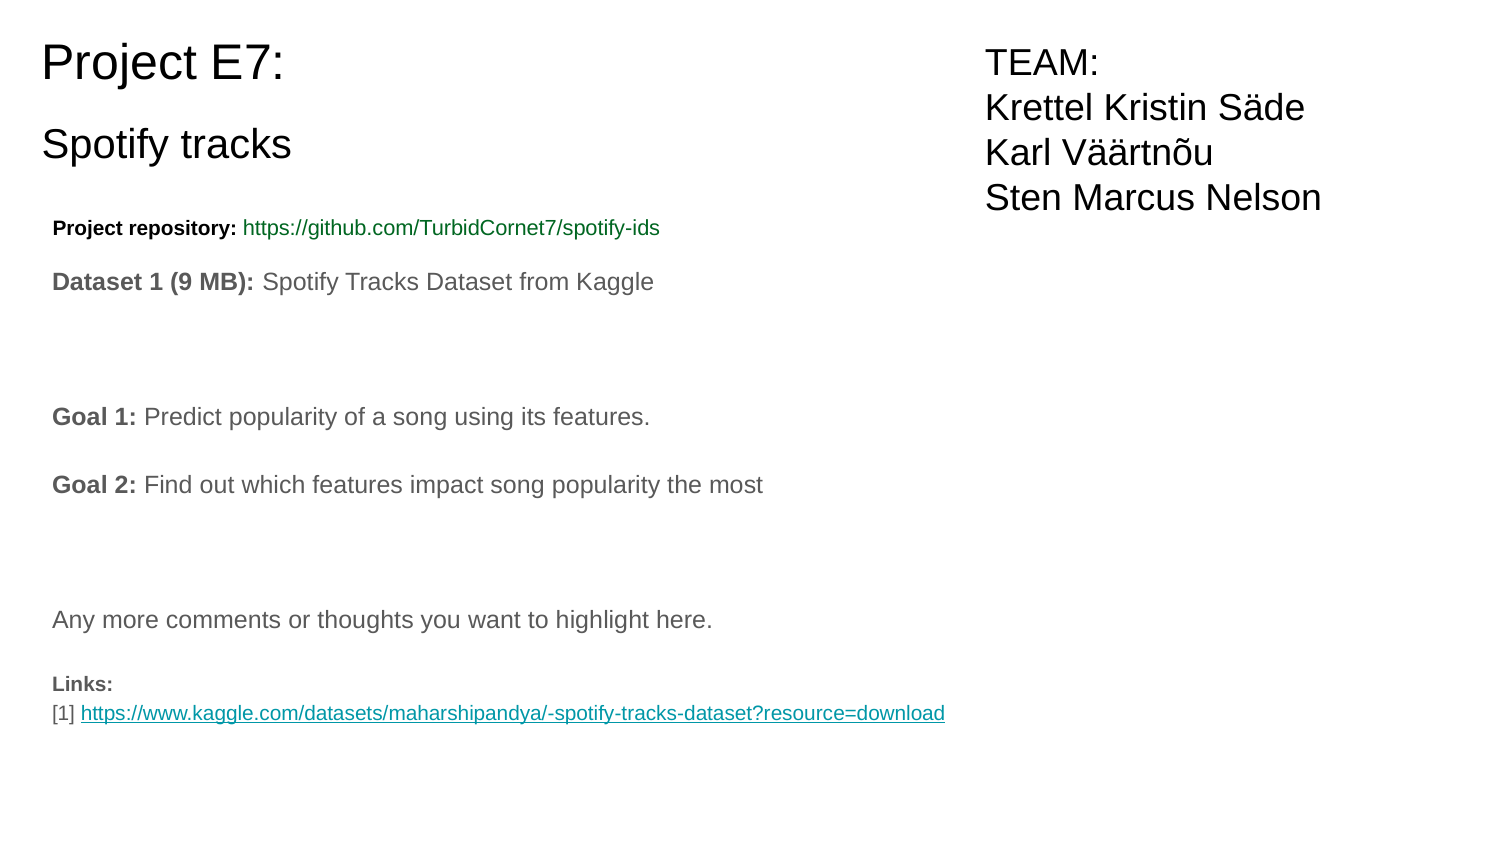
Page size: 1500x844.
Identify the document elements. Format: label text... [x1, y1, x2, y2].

title Project E7: [26, 14, 959, 92]
list Dataset 1 (9 MB): Spotify Tracks Dataset from Kaggle Goal 1: Predict popularity of a song using its features. Goal 2: Find out which features impact song popularity the most Any more comments or thoughts you want to highlight here. Links: [1] https://www.kaggle.com/datasets/maharshipandya/-spotify-tracks-dataset?resource=download [37, 245, 1463, 807]
text_box Spotify tracks [26, 92, 959, 191]
text_box Project repository: https://github.com/TurbidCornet7/spotify-ids [37, 195, 970, 258]
text_box TEAM: Krettel Kristin Säde Karl Väärtnõu Sten Marcus Nelson [970, 23, 1463, 232]
